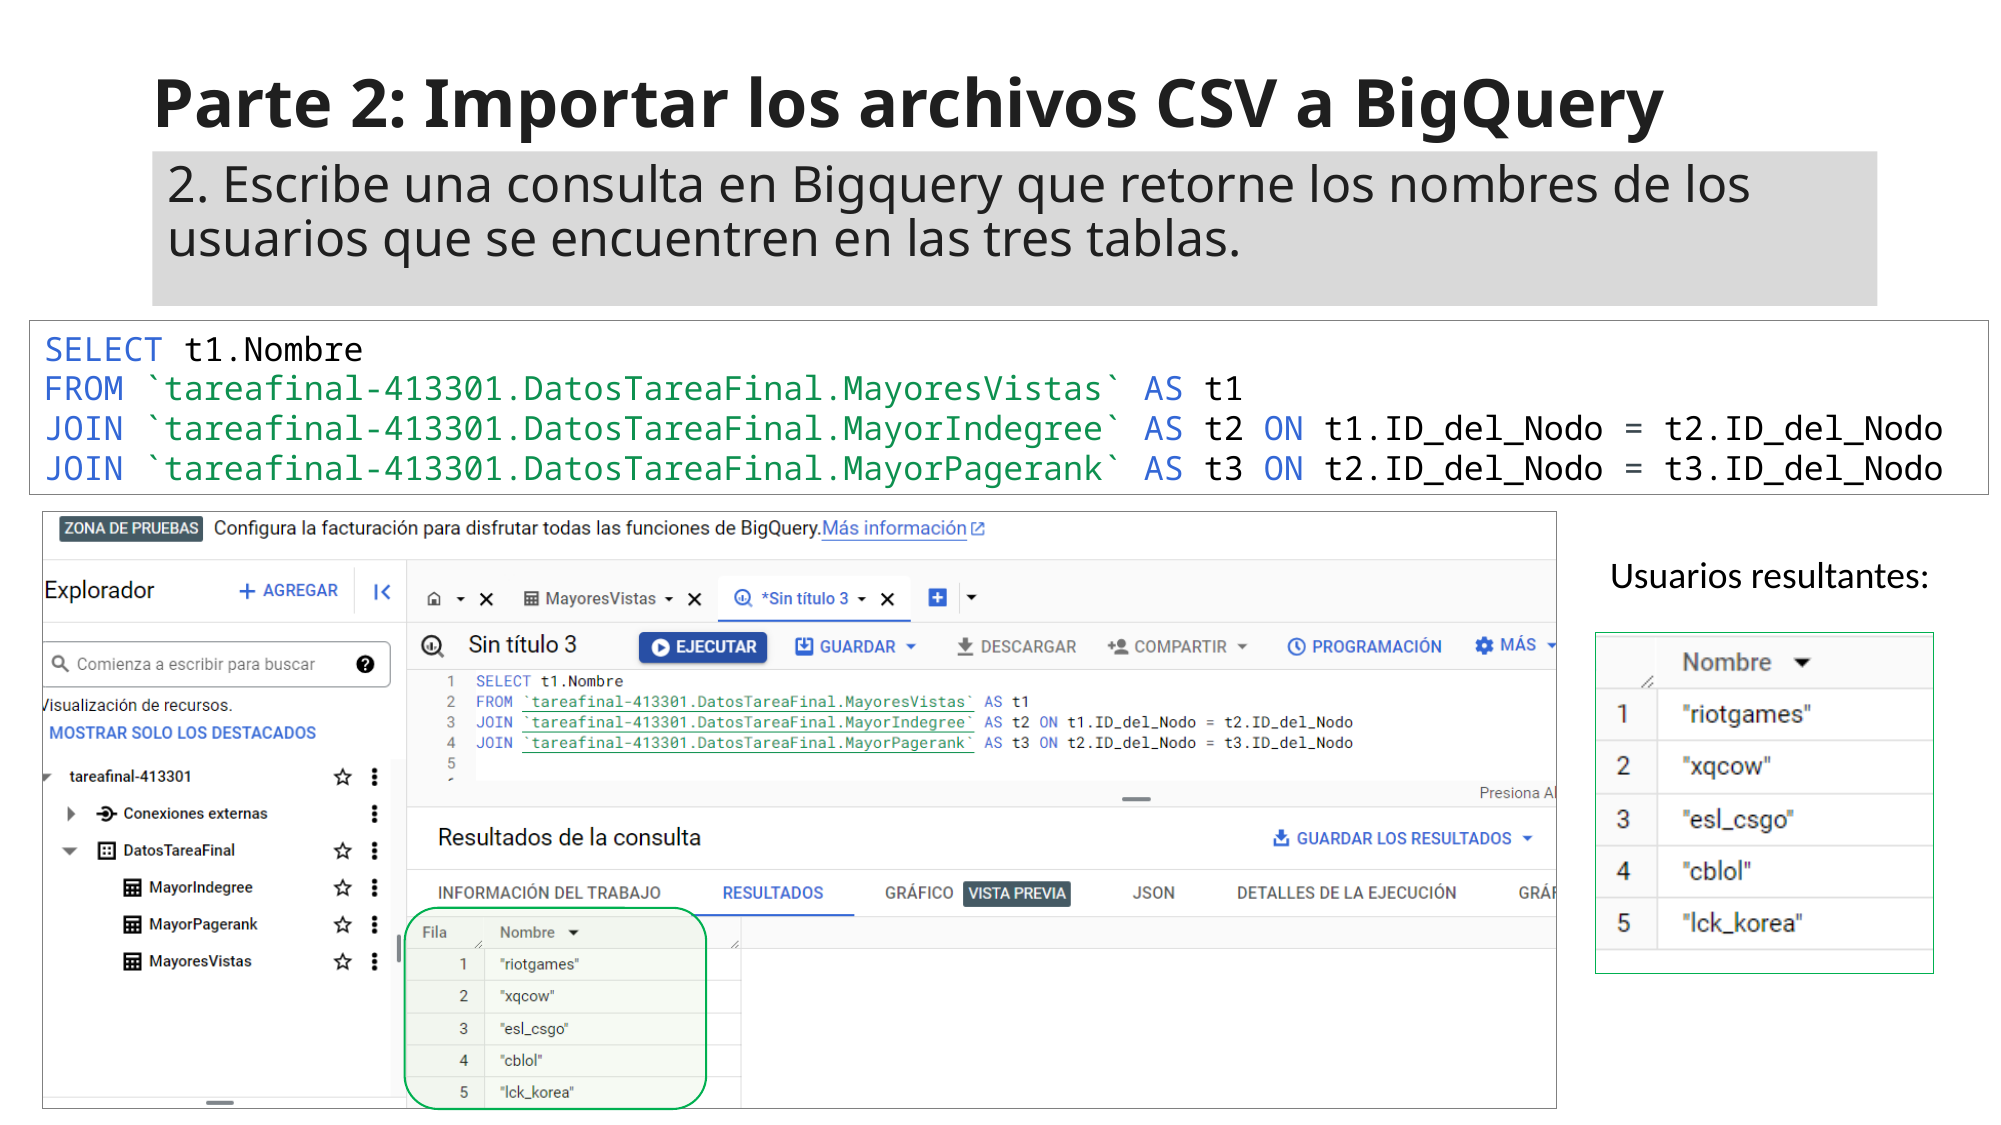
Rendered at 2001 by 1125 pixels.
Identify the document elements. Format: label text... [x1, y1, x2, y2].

picture [42, 511, 1557, 1109]
text_box Usuarios resultantes: [1595, 543, 1958, 604]
text_box SELECT t1.Nombre FROM `tareafinal-413301.DatosTareaFinal.MayoresVistas` AS t1 JOIN `tareafinal-413301.DatosTareaFinal.MayorIndegree` AS t2 ON t1.ID_del_Nodo = t2.ID_del_Nodo JOIN `tareafinal-413301.DatosTareaFinal.MayorPagerank` AS t3 ON t2.ID_del_Nodo = t3.ID_del_Nodo [29, 320, 1989, 495]
title Parte 2: Importar los archivos CSV a BigQuery [137, 59, 1863, 152]
list 2. Escribe una consulta en Bigquery que retorne los nombres de los usuarios que se encuentren en las tres tablas. [152, 151, 1878, 306]
picture [1595, 631, 1934, 974]
